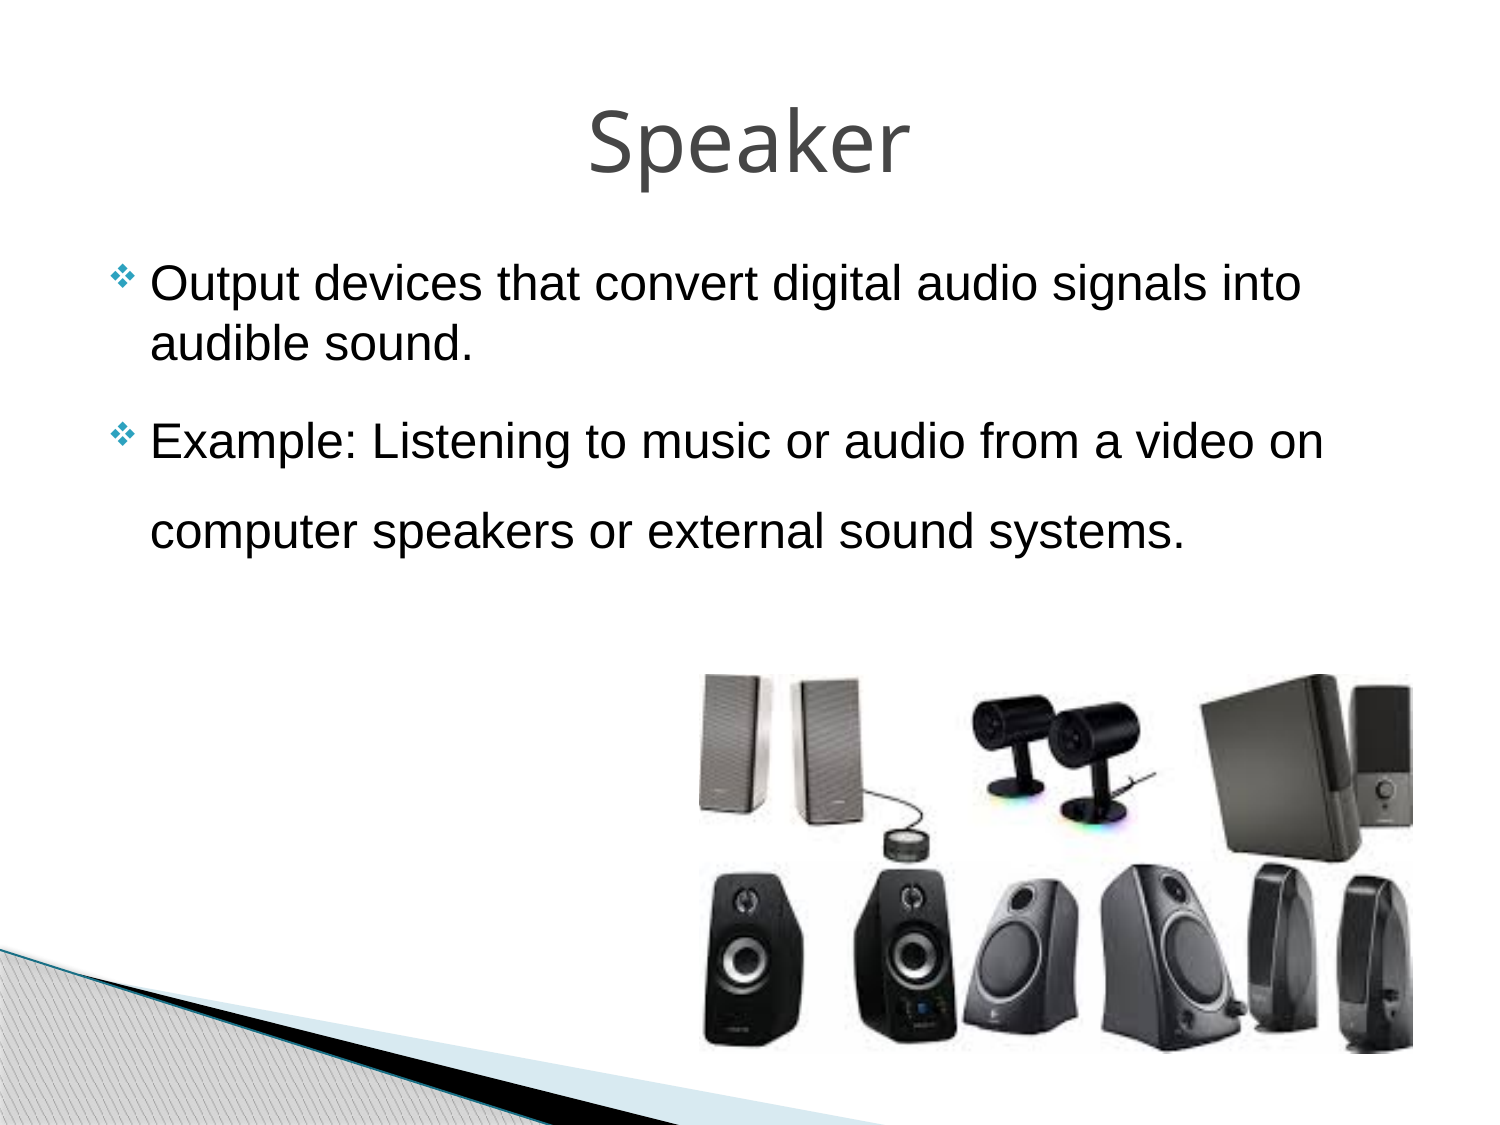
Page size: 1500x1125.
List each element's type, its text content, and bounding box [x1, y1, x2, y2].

picture [699, 674, 1414, 1055]
list Output devices that convert digital audio signals into audible sound. Example: Listening to music or audio from a video on computer speakers or external sound systems. [75, 243, 1425, 986]
title Speaker [75, 45, 1425, 233]
